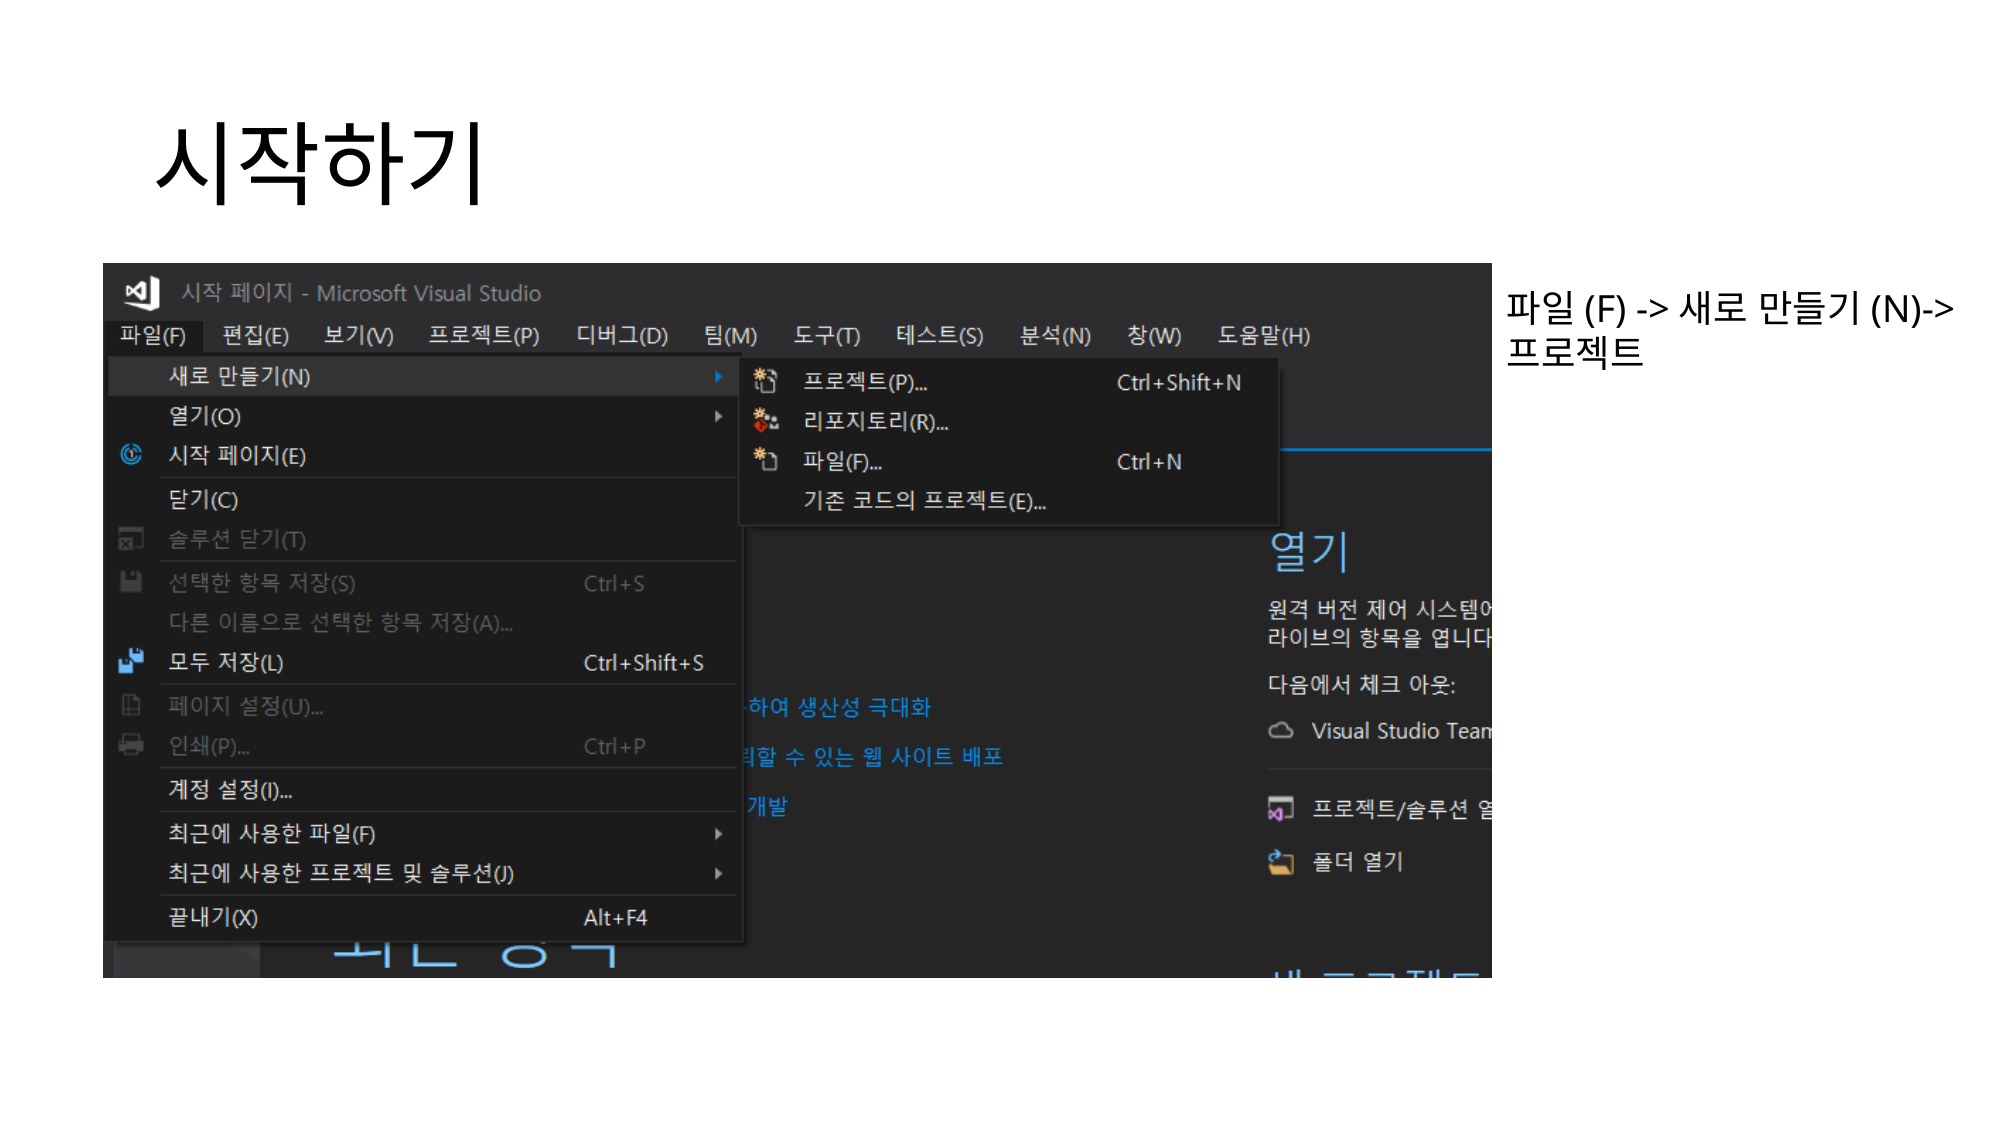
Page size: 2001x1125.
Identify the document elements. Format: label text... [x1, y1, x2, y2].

text_box 파일(F) ->새로 만들기(N)->프로젝트 [1492, 277, 2000, 382]
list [103, 263, 1492, 978]
title 시작하기 [137, 59, 1863, 277]
